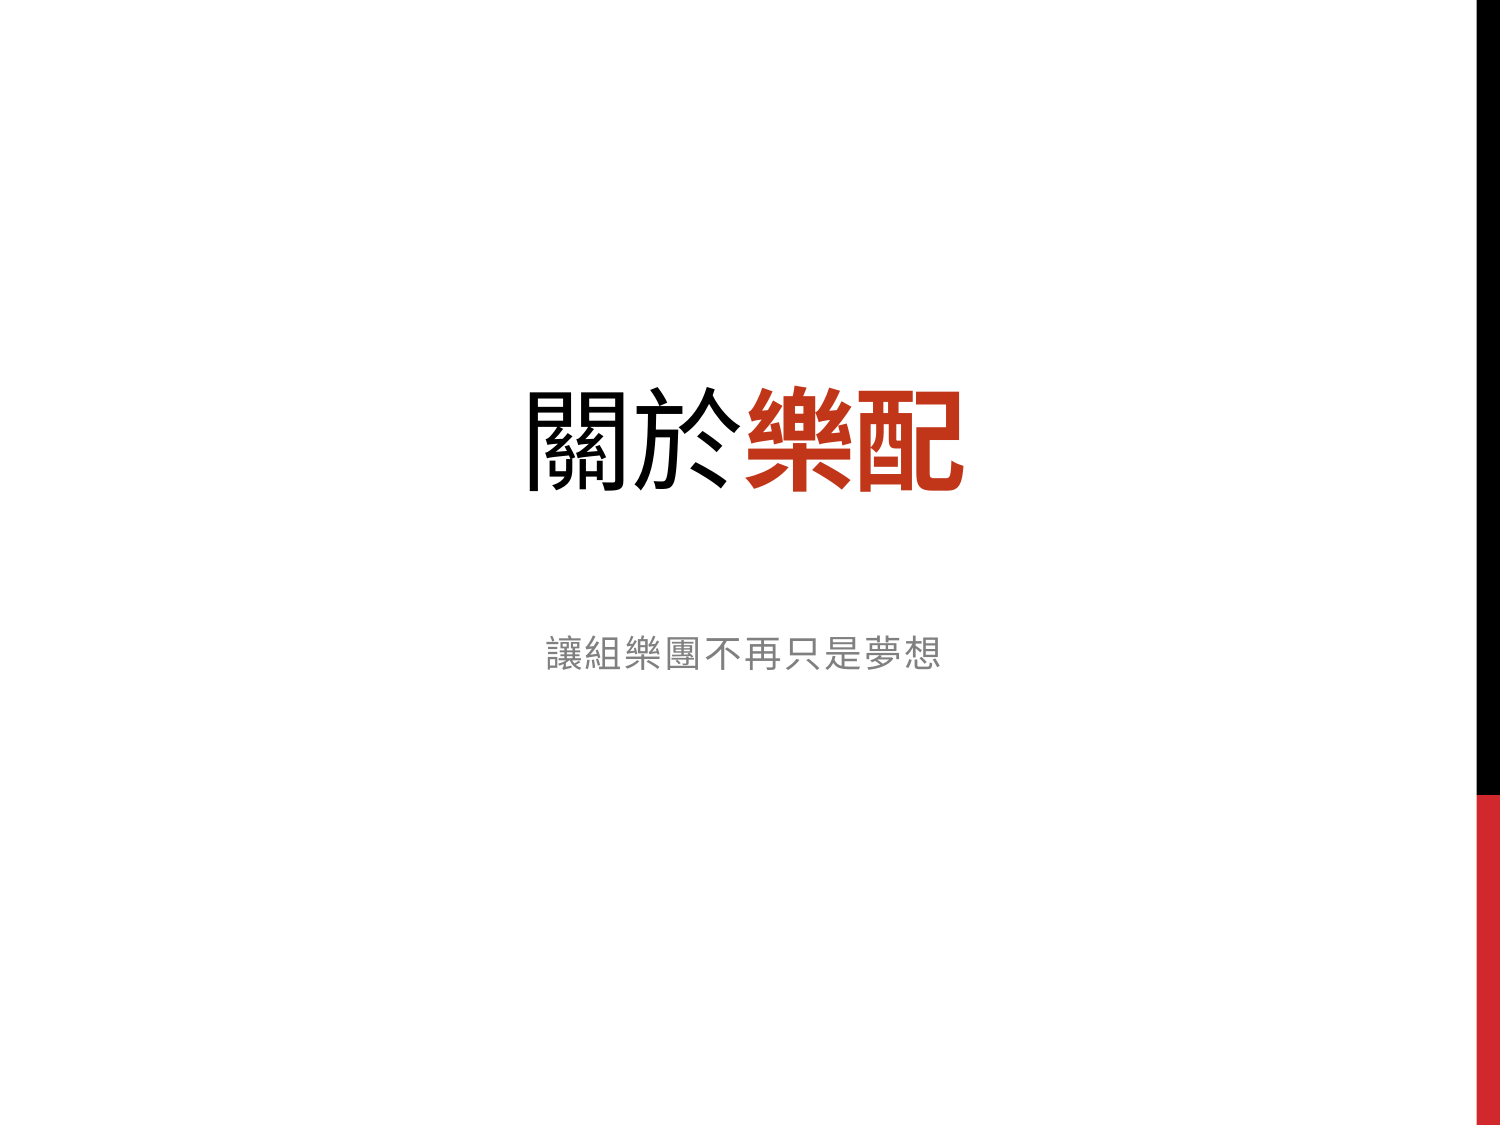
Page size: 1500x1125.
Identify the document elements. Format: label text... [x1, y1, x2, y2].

subtitle 讓組樂團不再只是夢想 [181, 622, 1307, 773]
title 關於樂配 [106, 261, 1382, 615]
